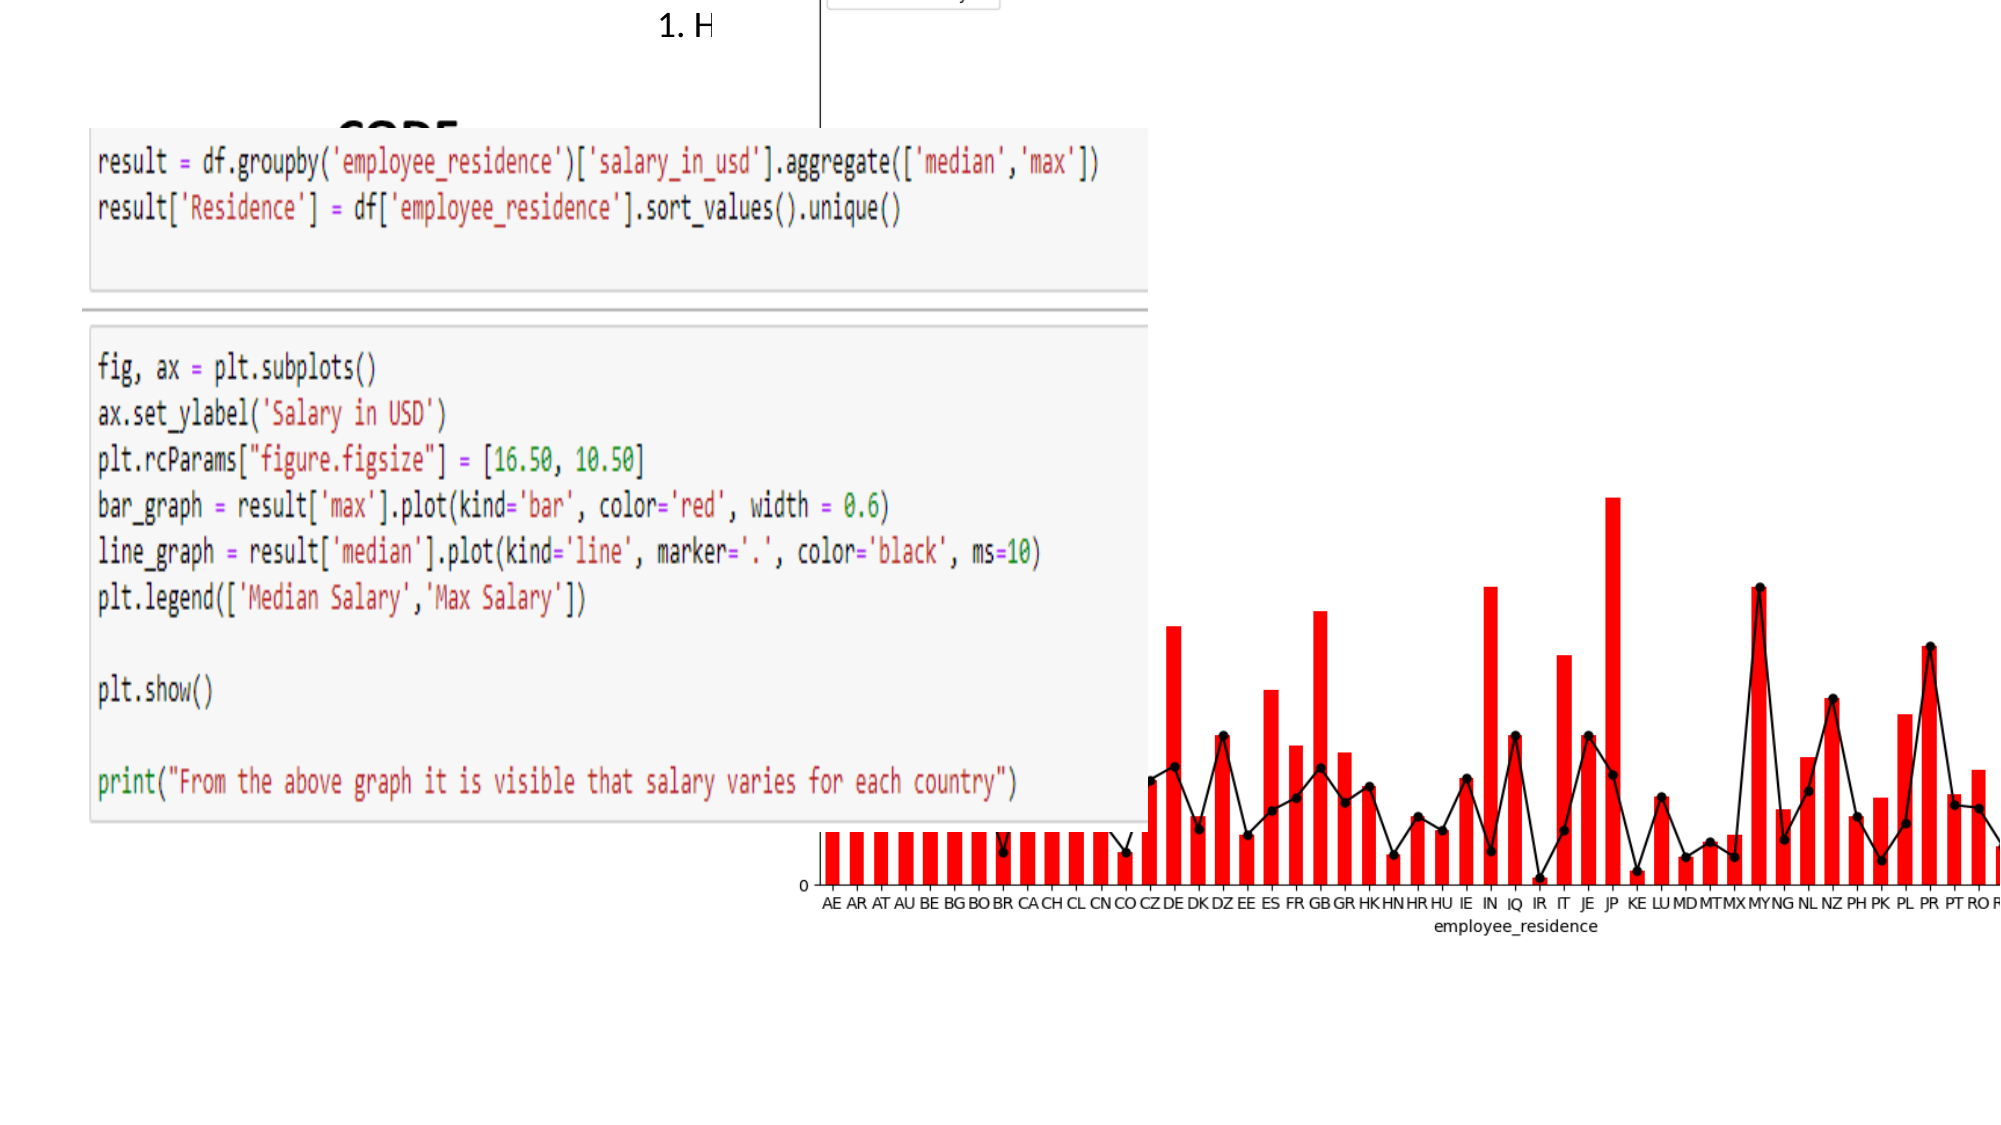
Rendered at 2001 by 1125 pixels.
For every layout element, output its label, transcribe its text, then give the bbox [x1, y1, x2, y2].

text_box 1. How does where you live affect your salary? [642, 0, 712, 52]
picture [81, 0, 2000, 946]
